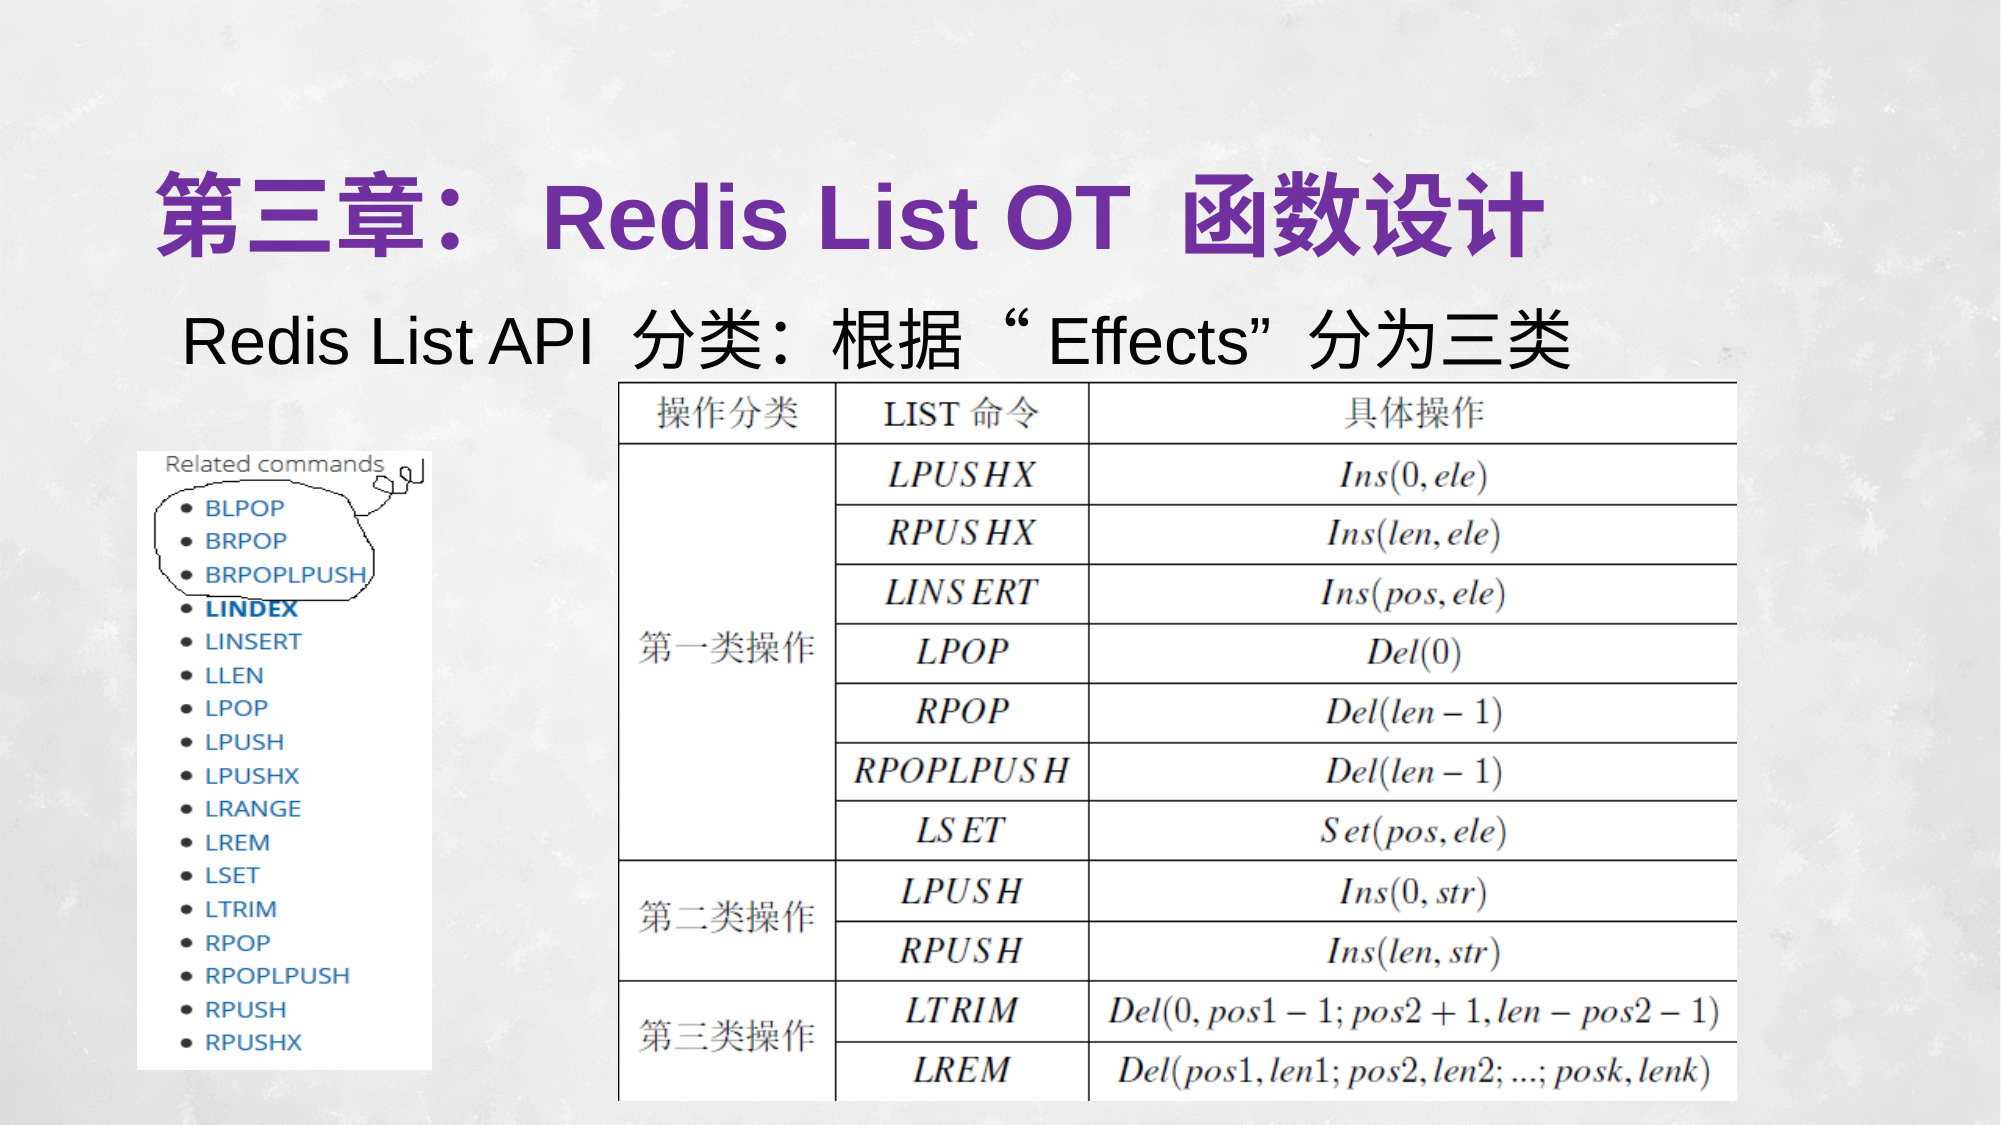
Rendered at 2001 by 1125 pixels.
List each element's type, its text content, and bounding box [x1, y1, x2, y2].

picture [617, 379, 1737, 1101]
title 第三章：Redis List OT 函数设计 [137, 59, 1863, 278]
list Redis List API 分类：根据“Effects” 分为三类 [137, 299, 1697, 1014]
picture [137, 451, 432, 1070]
